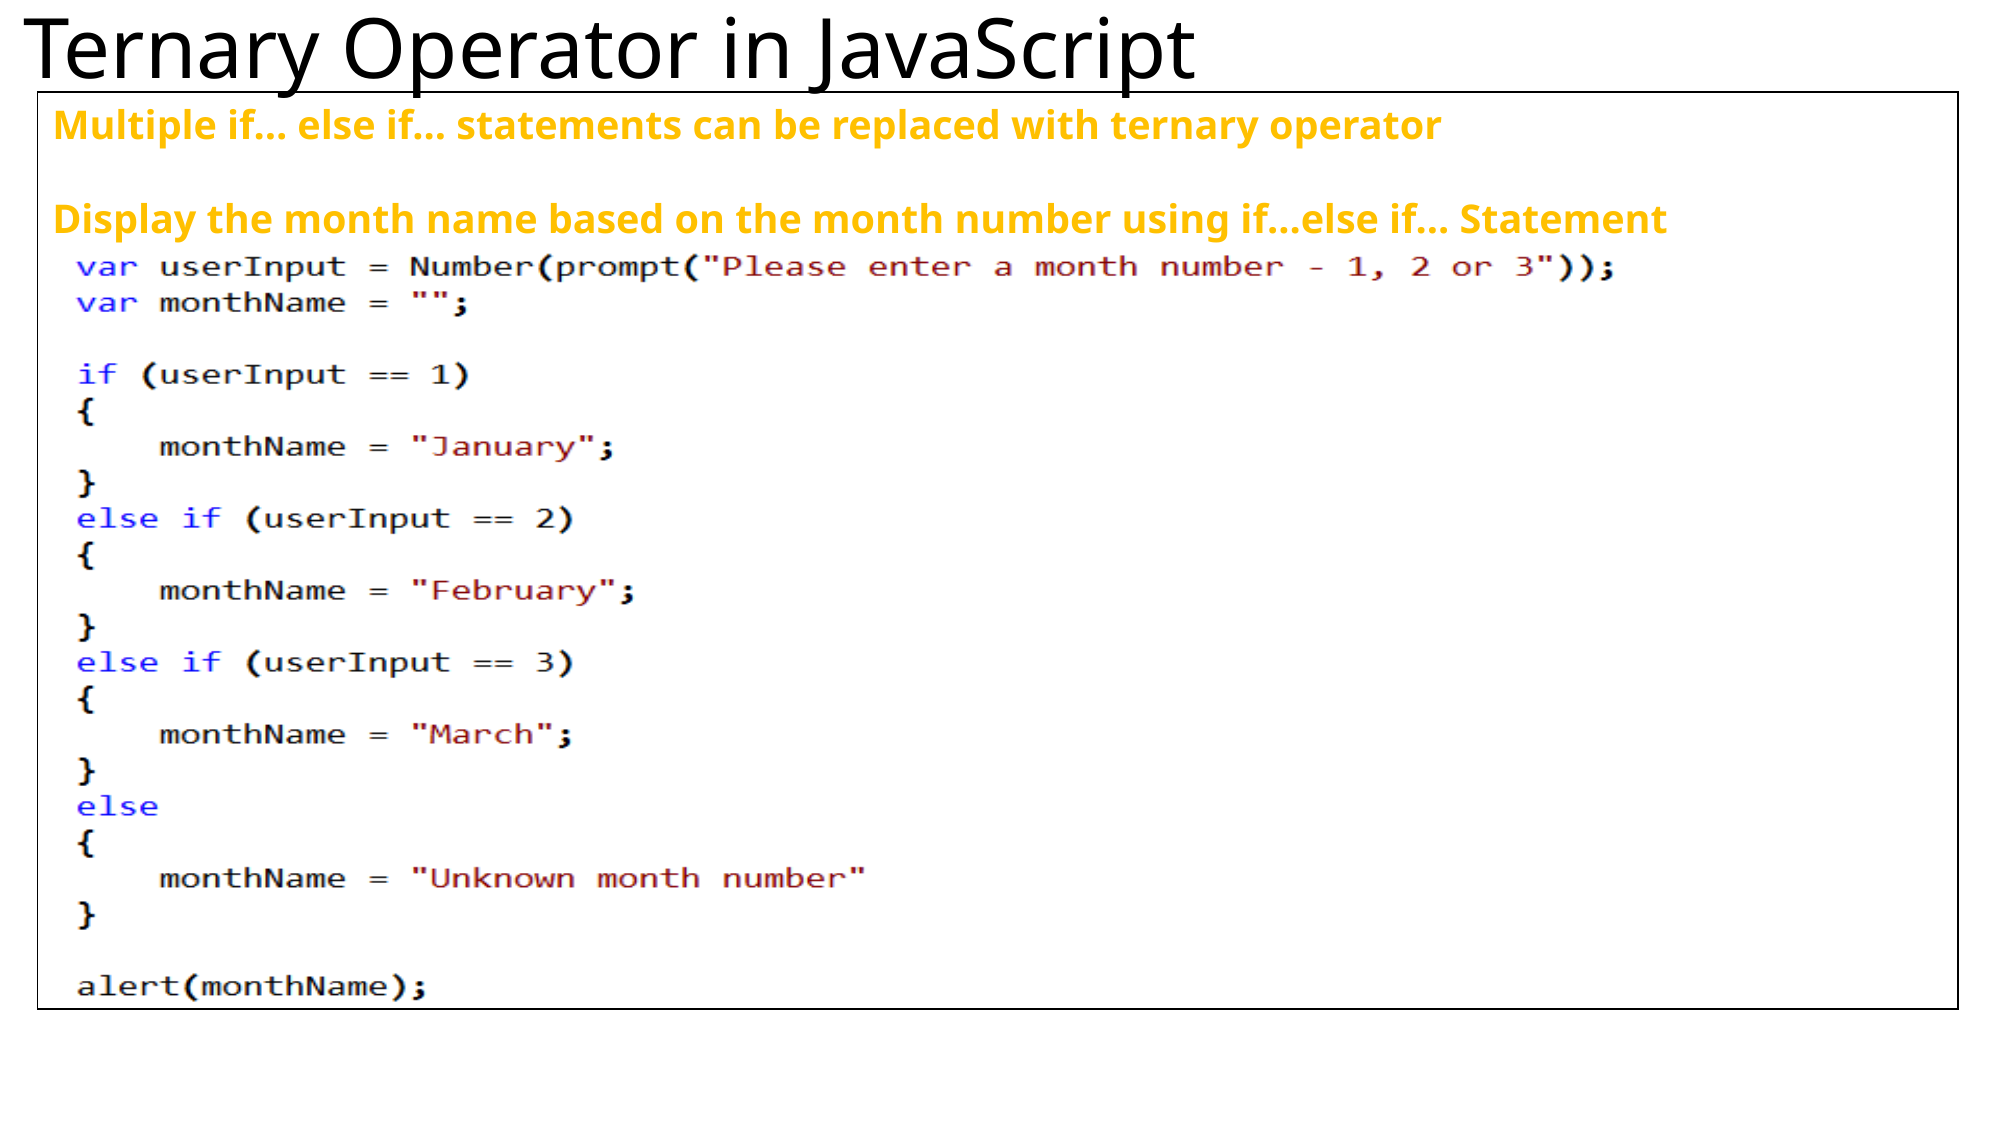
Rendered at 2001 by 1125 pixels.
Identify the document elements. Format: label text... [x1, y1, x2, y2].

text_box Multiple if… else if... statements can be replaced with ternary operator Display the month name based on the month number using if...else if... Statement [37, 92, 1959, 1009]
title Ternary Operator in JavaScript [8, 0, 1996, 105]
picture [66, 251, 1625, 1005]
